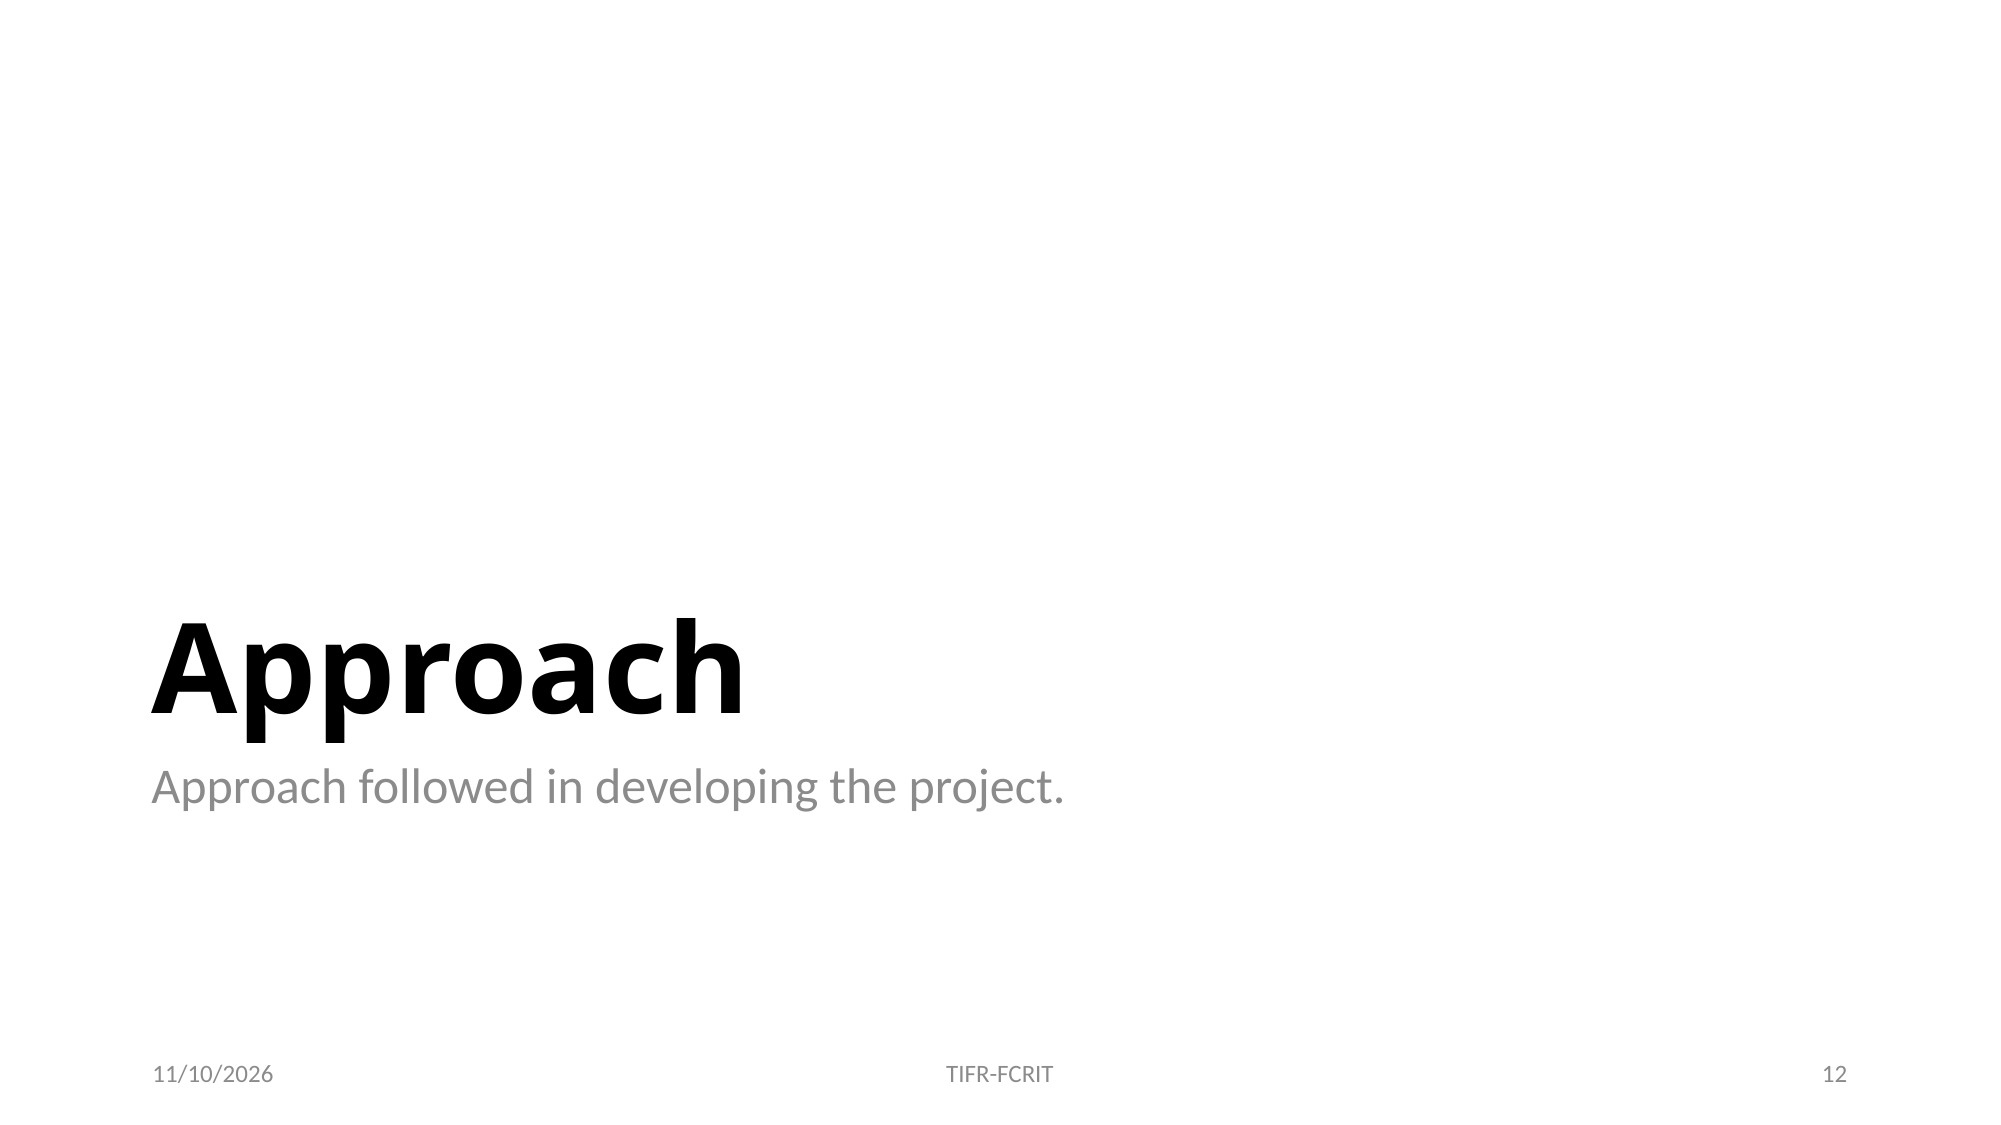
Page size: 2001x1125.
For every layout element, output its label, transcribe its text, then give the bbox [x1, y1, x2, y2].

list Approach followed in developing the project. [136, 752, 1862, 999]
title Approach [136, 280, 1862, 749]
footer TIFR-FCRIT [662, 1042, 1338, 1103]
slide_number 12 [1412, 1042, 1863, 1103]
slide_number 01-Jul-19 [137, 1042, 588, 1103]
